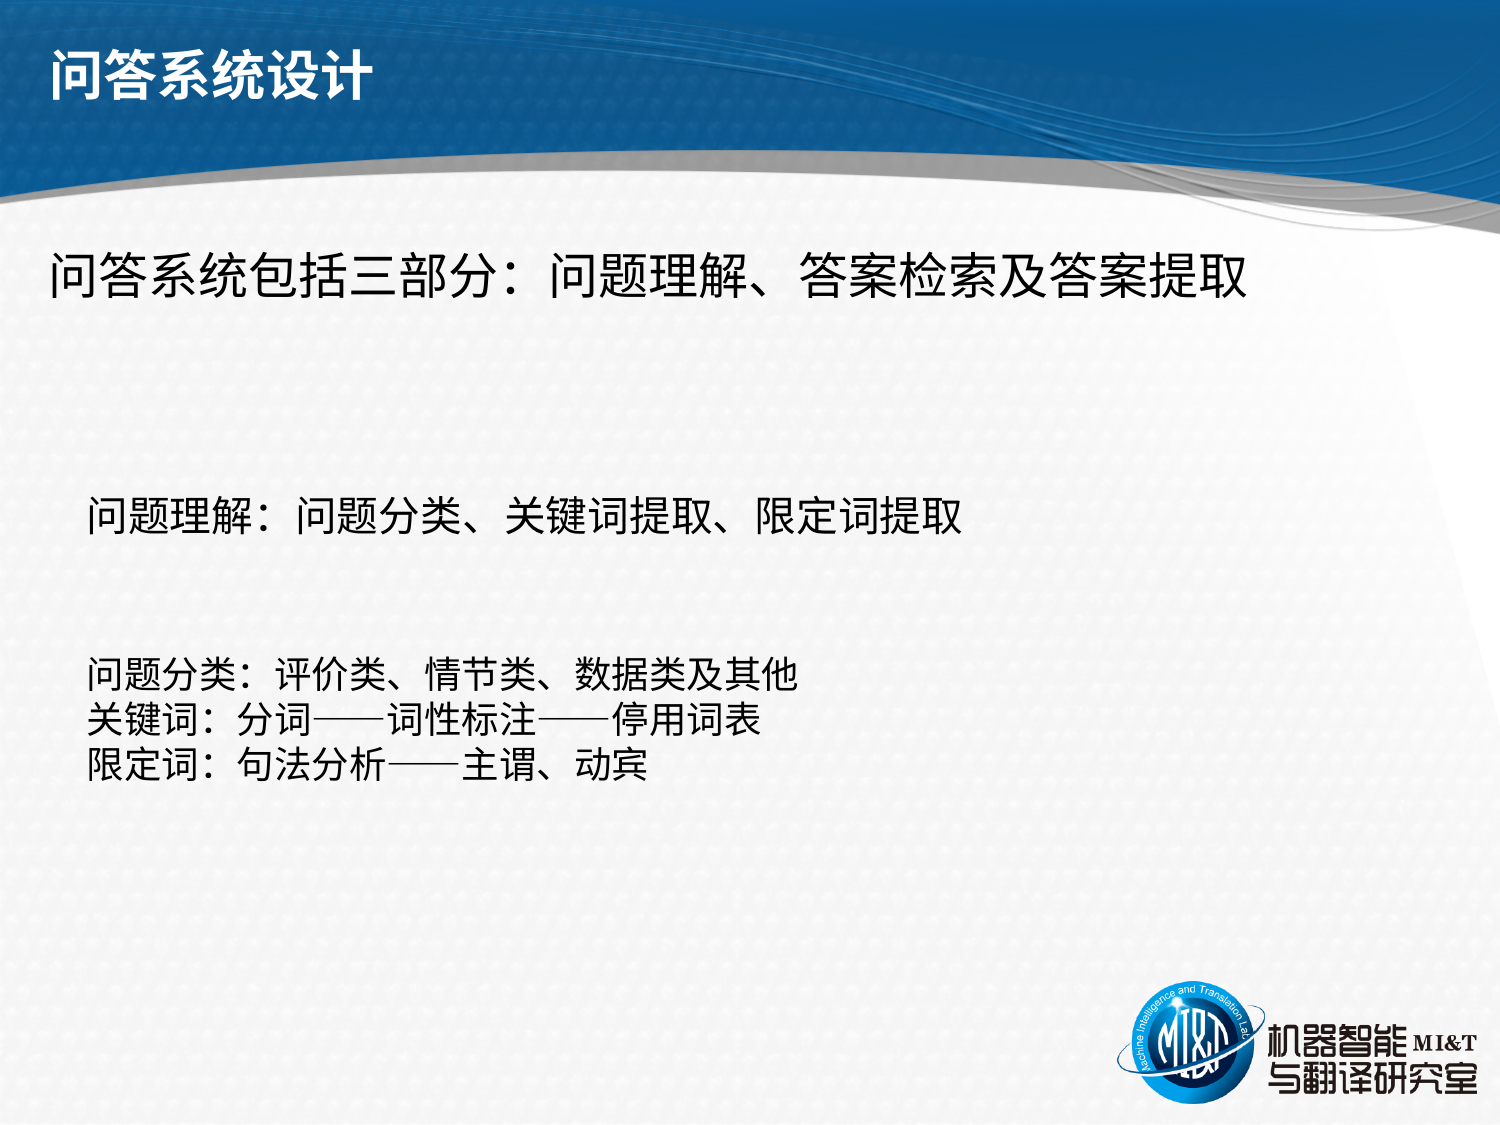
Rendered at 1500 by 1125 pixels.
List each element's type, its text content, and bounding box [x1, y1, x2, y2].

title 问答系统设计 [49, 41, 1447, 148]
text_box 问题分类：评价类、情节类、数据类及其他 关键词：分词——词性标注——停用词表 限定词：句法分析——主谓、动宾 [71, 643, 983, 794]
list 问答系统包括三部分：问题理解、答案检索及答案提取 [48, 244, 1260, 309]
text_box 问题理解：问题分类、关键词提取、限定词提取 [71, 482, 1329, 548]
picture [0, 0, 1500, 1125]
